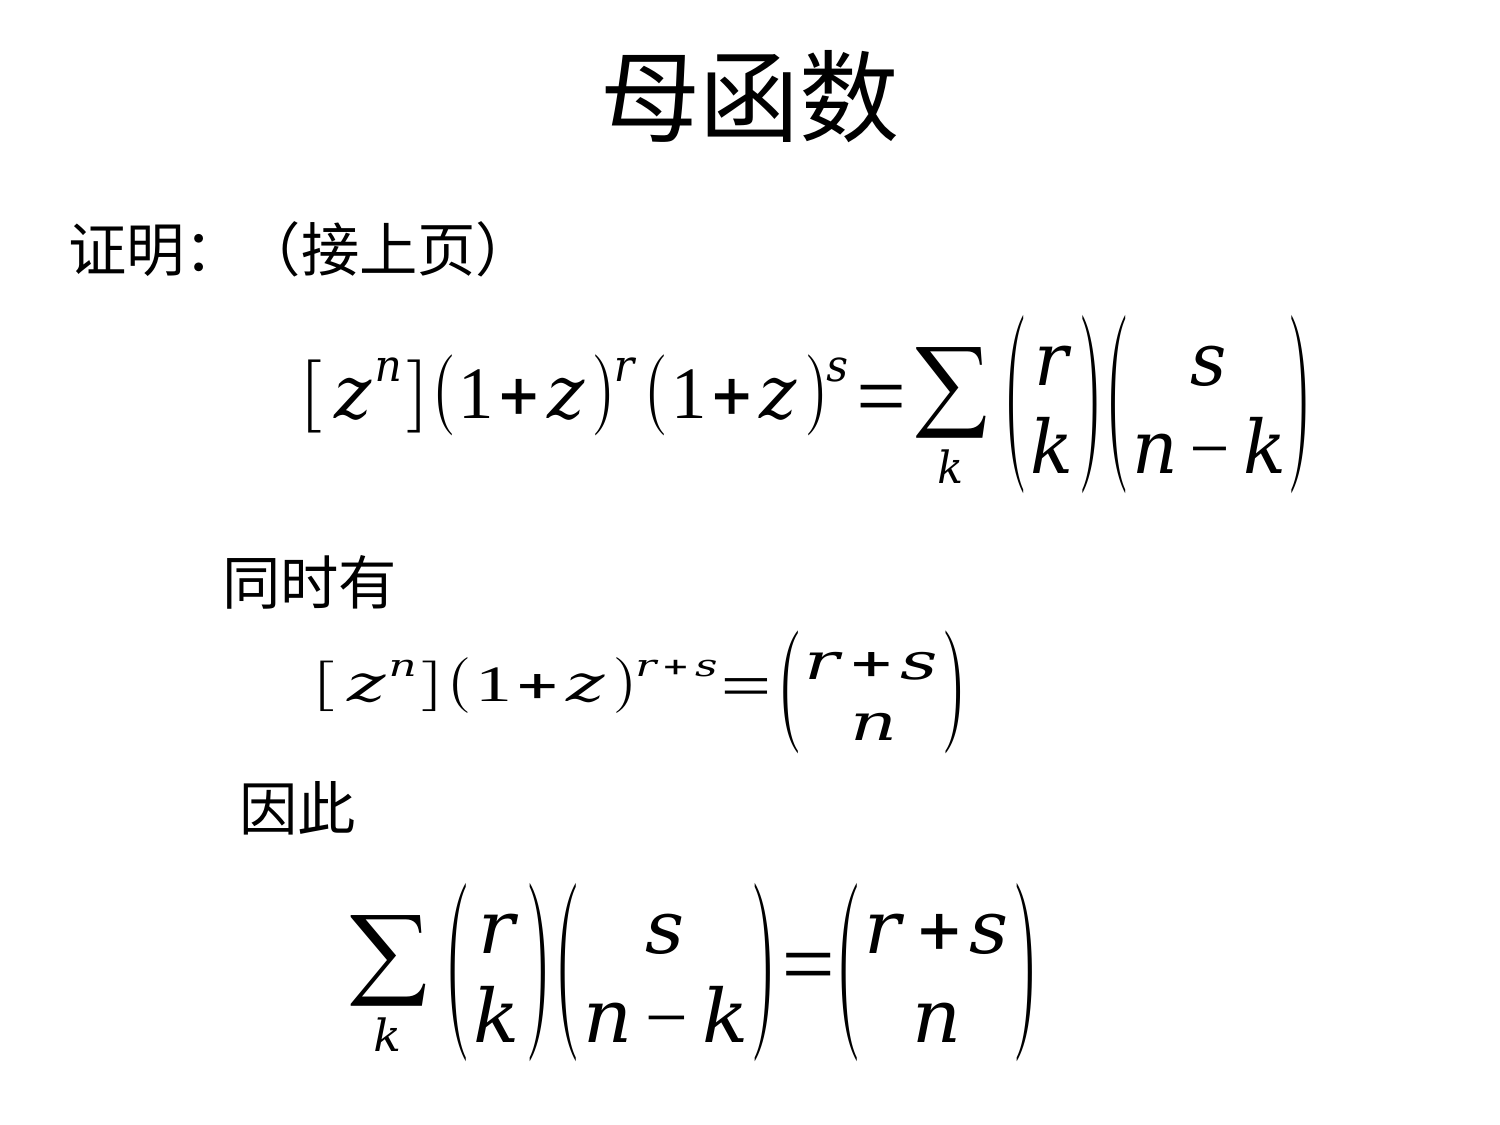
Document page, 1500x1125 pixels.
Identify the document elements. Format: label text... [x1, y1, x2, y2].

text_box 同时有 [207, 538, 791, 624]
text_box 证明：（接上页） [53, 205, 636, 291]
text_box 因此 [225, 764, 808, 850]
title 母函数 [75, 0, 1425, 189]
